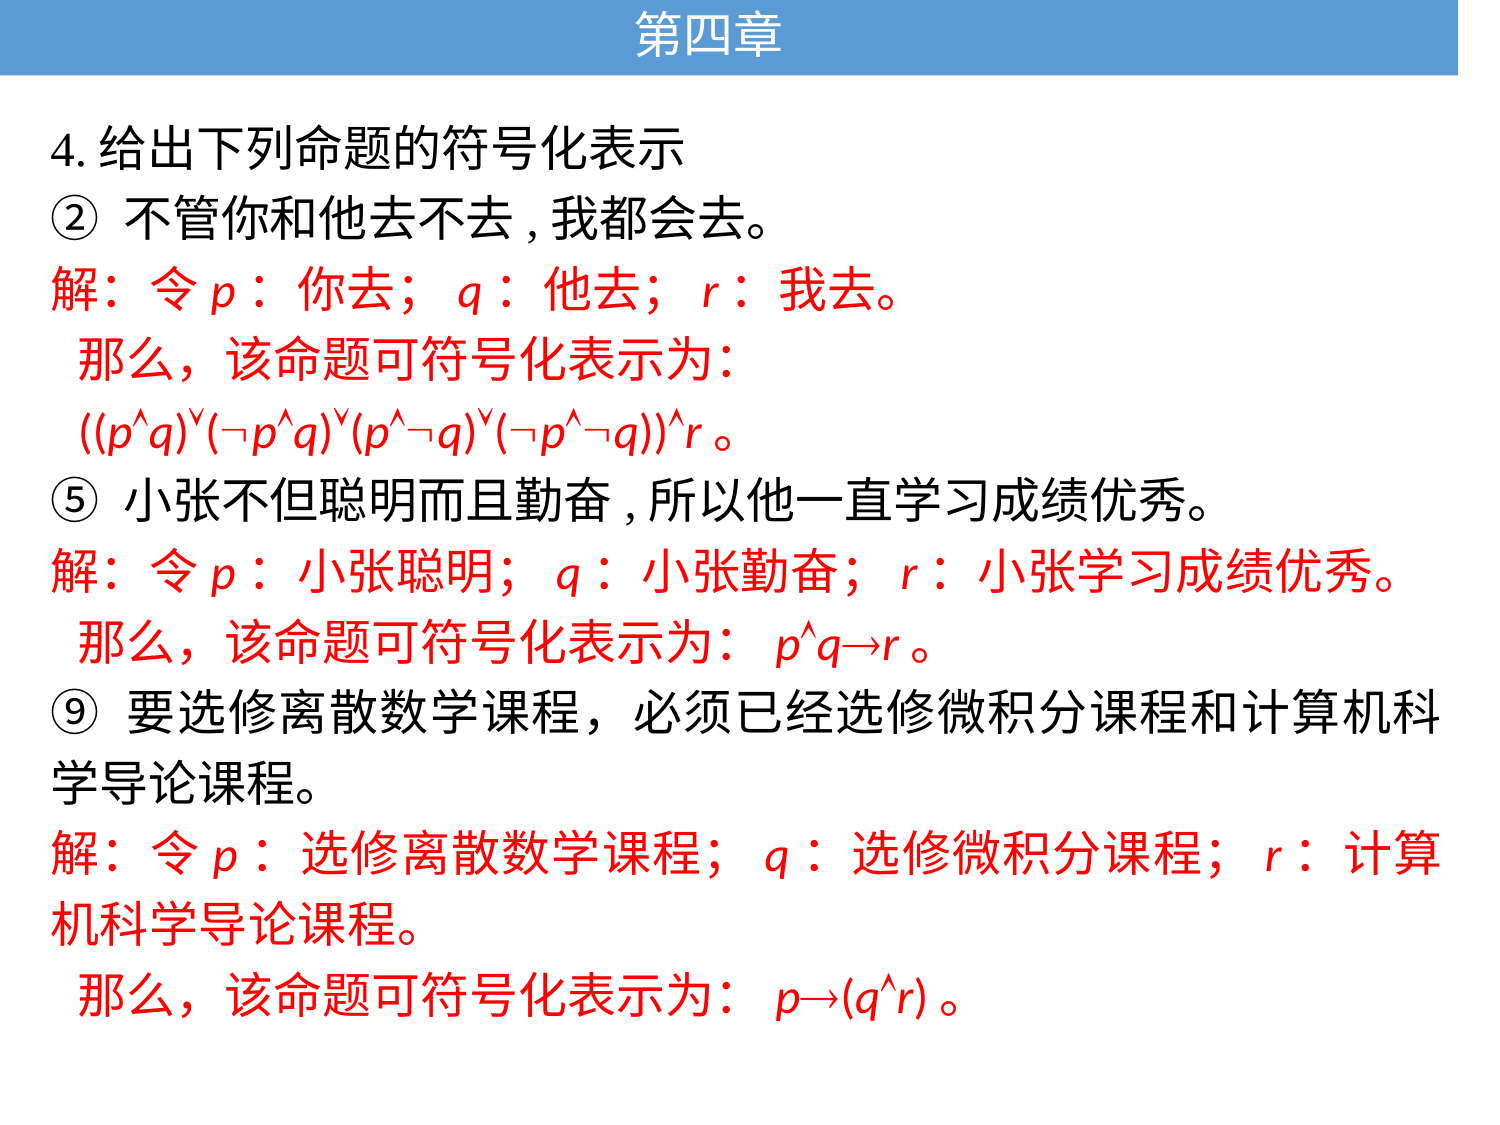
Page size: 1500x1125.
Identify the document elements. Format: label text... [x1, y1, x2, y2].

list 4.给出下列命题的符号化表示 ② 不管你和他去不去,我都会去。 解：令p：你去；q：他去；r：我去。 那么，该命题可符号化表示为：((pq)(pq)(pq)(pq))r。 ⑤ 小张不但聪明而且勤奋,所以他一直学习成绩优秀。 解：令p：小张聪明；q：小张勤奋；r：小张学习成绩优秀。 那么，该命题可符号化表示为：pqr。 ⑨ 要选修离散数学课程，必须已经选修微积分课程和计算机科学导论课程。 解：令p：选修离散数学课程；q：选修微积分课程；r：计算机科学导论课程。 那么，该命题可符号化表示为：p(qr)。 [35, 97, 1459, 470]
list 4.给出下列命题的符号化表示 ② 不管你和他去不去,我都会去。 解：令p：你去；q：他去；r：我去。 那么，该命题可符号化表示为：((pq)(pq)(pq)(pq))r。 ⑤ 小张不但聪明而且勤奋,所以他一直学习成绩优秀。 解：令p：小张聪明；q：小张勤奋；r：小张学习成绩优秀。 那么，该命题可符号化表示为：pqr。 ⑨ 要选修离散数学课程，必须已经选修微积分课程和计算机科学导论课程。 解：令p：选修离散数学课程；q：选修微积分课程；r：计算机科学导论课程。 那么，该命题可符号化表示为：p(qr)。 [35, 471, 1459, 1032]
title 第四章 [0, 0, 1459, 76]
